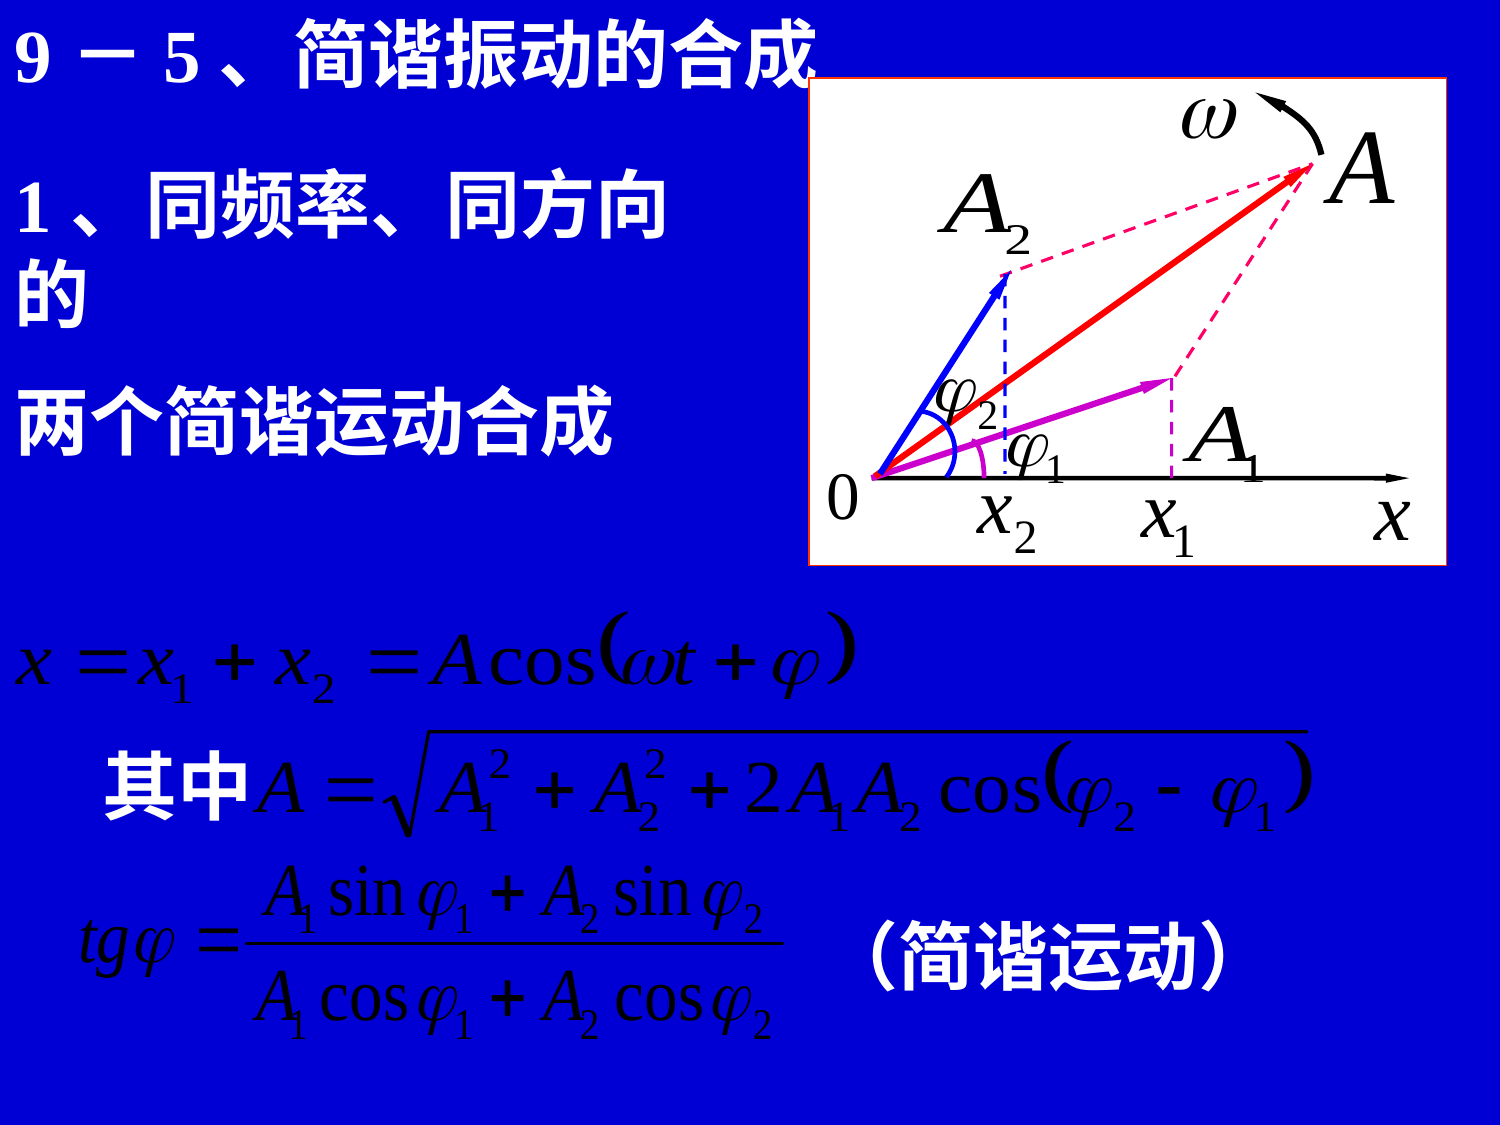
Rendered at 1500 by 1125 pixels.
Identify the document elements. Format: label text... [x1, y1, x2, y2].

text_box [874, 87, 1404, 477]
text_box 9－5、简谐振动的合成 [0, 0, 950, 105]
text_box 1、同频率、同方向的 两个简谐运动合成 [0, 149, 750, 473]
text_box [808, 77, 1447, 566]
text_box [70, 843, 798, 1057]
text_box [879, 148, 1048, 562]
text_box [87, 712, 1326, 851]
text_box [0, 609, 1428, 1008]
